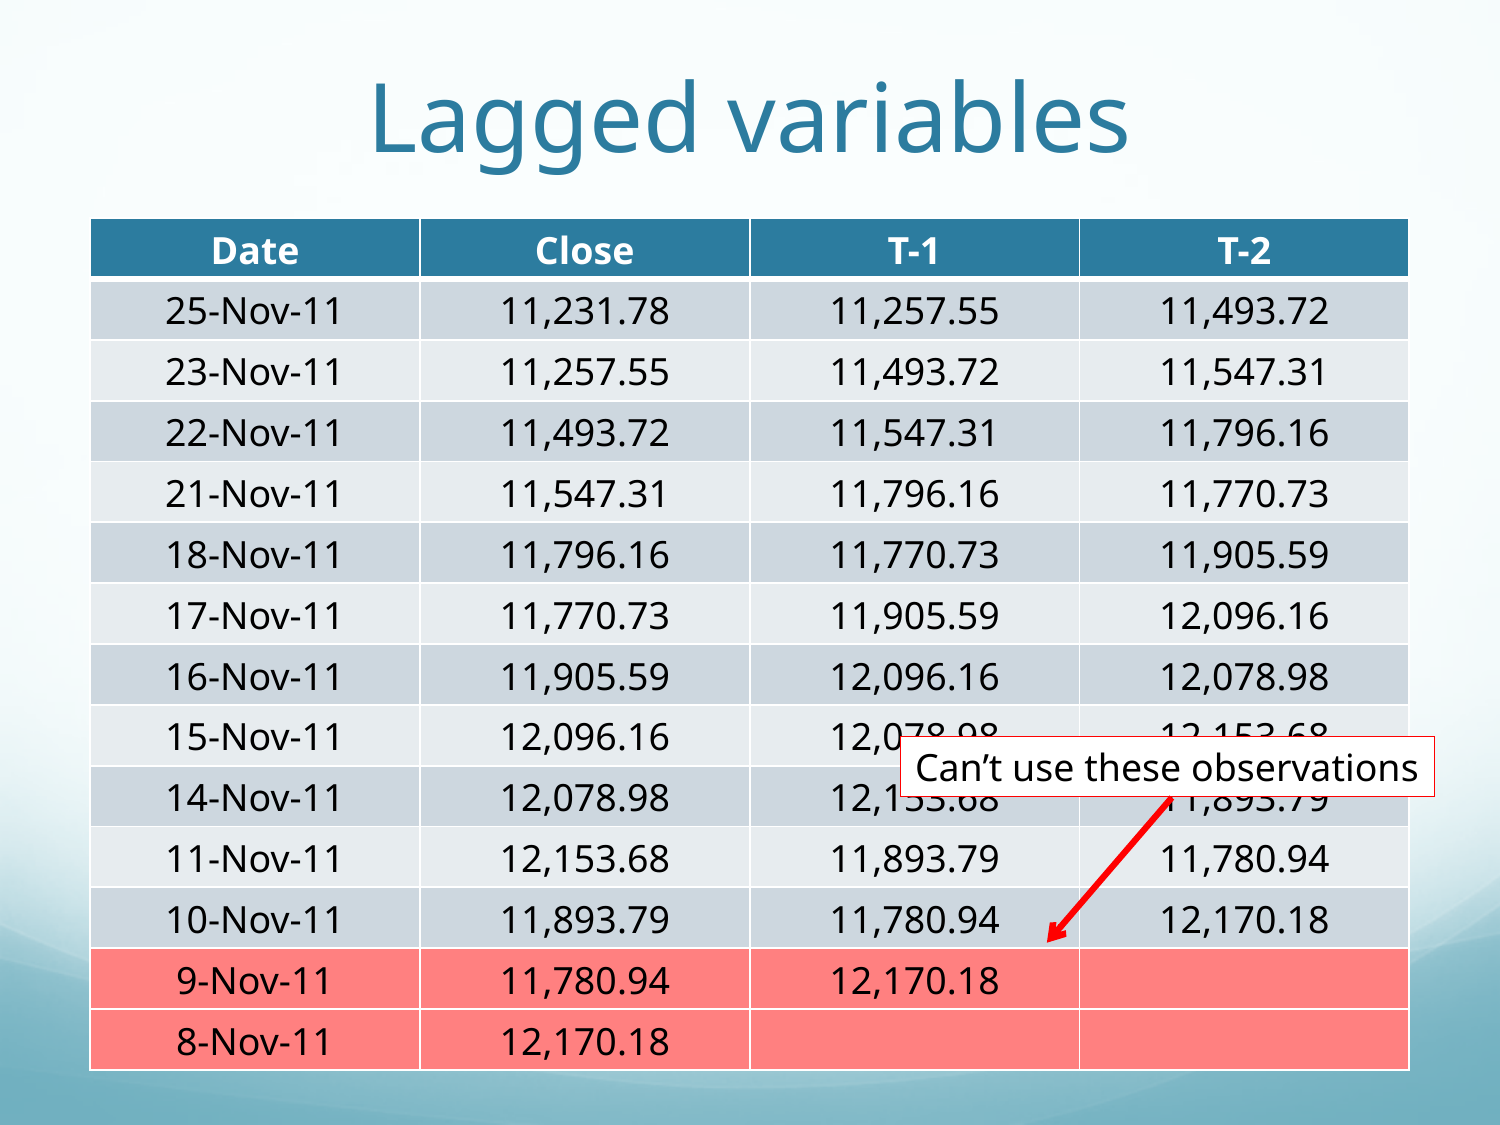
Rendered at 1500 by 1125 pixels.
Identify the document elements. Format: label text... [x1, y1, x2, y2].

table_cell 11,547.31 [751, 402, 1079, 461]
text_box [1046, 796, 1173, 944]
table_cell 11,893.79 [1176, 797, 1408, 826]
table_cell 12,170.18 [751, 949, 1079, 1008]
table_cell 15-Nov-11 [91, 706, 419, 765]
table_cell 12,170.18 [421, 1010, 749, 1069]
table_cell 18-Nov-11 [91, 523, 419, 582]
table_header T-1 [751, 219, 1079, 276]
table_cell 11,770.73 [751, 523, 1079, 582]
table_cell 12,096.16 [1080, 584, 1408, 643]
table_cell 12,078.98 [1080, 645, 1408, 704]
table_header T-2 [1080, 219, 1408, 276]
table_cell 8-Nov-11 [91, 1010, 419, 1069]
table_cell 12,153.68 [751, 767, 1044, 826]
table_cell 11,905.59 [421, 645, 749, 704]
table_cell 11,905.59 [1080, 523, 1408, 582]
table_cell [1080, 949, 1408, 1008]
table_cell 12,153.68 [421, 827, 749, 886]
table_cell 12,096.16 [421, 706, 749, 765]
table_cell 11,893.79 [751, 827, 1039, 886]
table_cell 11,796.16 [421, 523, 749, 582]
table_cell 11,547.31 [421, 462, 749, 521]
table_cell 10-Nov-11 [91, 888, 419, 947]
table_cell 11,796.16 [1080, 402, 1408, 461]
table_header Date [91, 219, 419, 276]
table_cell 21-Nov-11 [91, 462, 419, 521]
table_cell 11,547.31 [1080, 341, 1408, 400]
table_cell 11,770.73 [1080, 462, 1408, 521]
table_cell 9-Nov-11 [91, 949, 419, 1008]
table_cell 11,493.72 [1080, 282, 1408, 339]
title Lagged variables [90, 17, 1410, 180]
table_cell 11,905.59 [751, 584, 1079, 643]
table_cell 12,170.18 [1180, 888, 1408, 947]
table_cell 23-Nov-11 [91, 341, 419, 400]
table_cell 11,893.79 [421, 888, 749, 947]
table_cell [751, 1010, 1079, 1069]
table_cell 17-Nov-11 [91, 584, 419, 643]
table_cell 12,153.68 [1080, 706, 1408, 736]
text_box Can’t use these observations [900, 736, 1435, 797]
table_cell 12,096.16 [751, 645, 1079, 704]
table_cell 14-Nov-11 [91, 767, 419, 826]
table_cell 11,770.73 [421, 584, 749, 643]
table_cell 25-Nov-11 [91, 282, 419, 339]
table_cell 11,780.94 [1181, 827, 1408, 886]
table_cell 11,257.55 [751, 282, 1079, 339]
table_cell 11-Nov-11 [91, 827, 419, 886]
table_cell 11,231.78 [421, 282, 749, 339]
table_cell 11,493.72 [751, 341, 1079, 400]
table_cell 11,493.72 [421, 402, 749, 461]
table_cell 11,780.94 [421, 949, 749, 1008]
table_cell 11,780.94 [751, 888, 1040, 947]
table_cell 16-Nov-11 [91, 645, 419, 704]
table_cell 12,078.98 [421, 767, 749, 826]
table_cell 11,257.55 [421, 341, 749, 400]
table_cell [1080, 1010, 1408, 1069]
table_cell 22-Nov-11 [91, 402, 419, 461]
table_cell 12,078.98 [751, 706, 1079, 765]
table_cell 11,796.16 [751, 462, 1079, 521]
table_header Close [421, 219, 749, 276]
